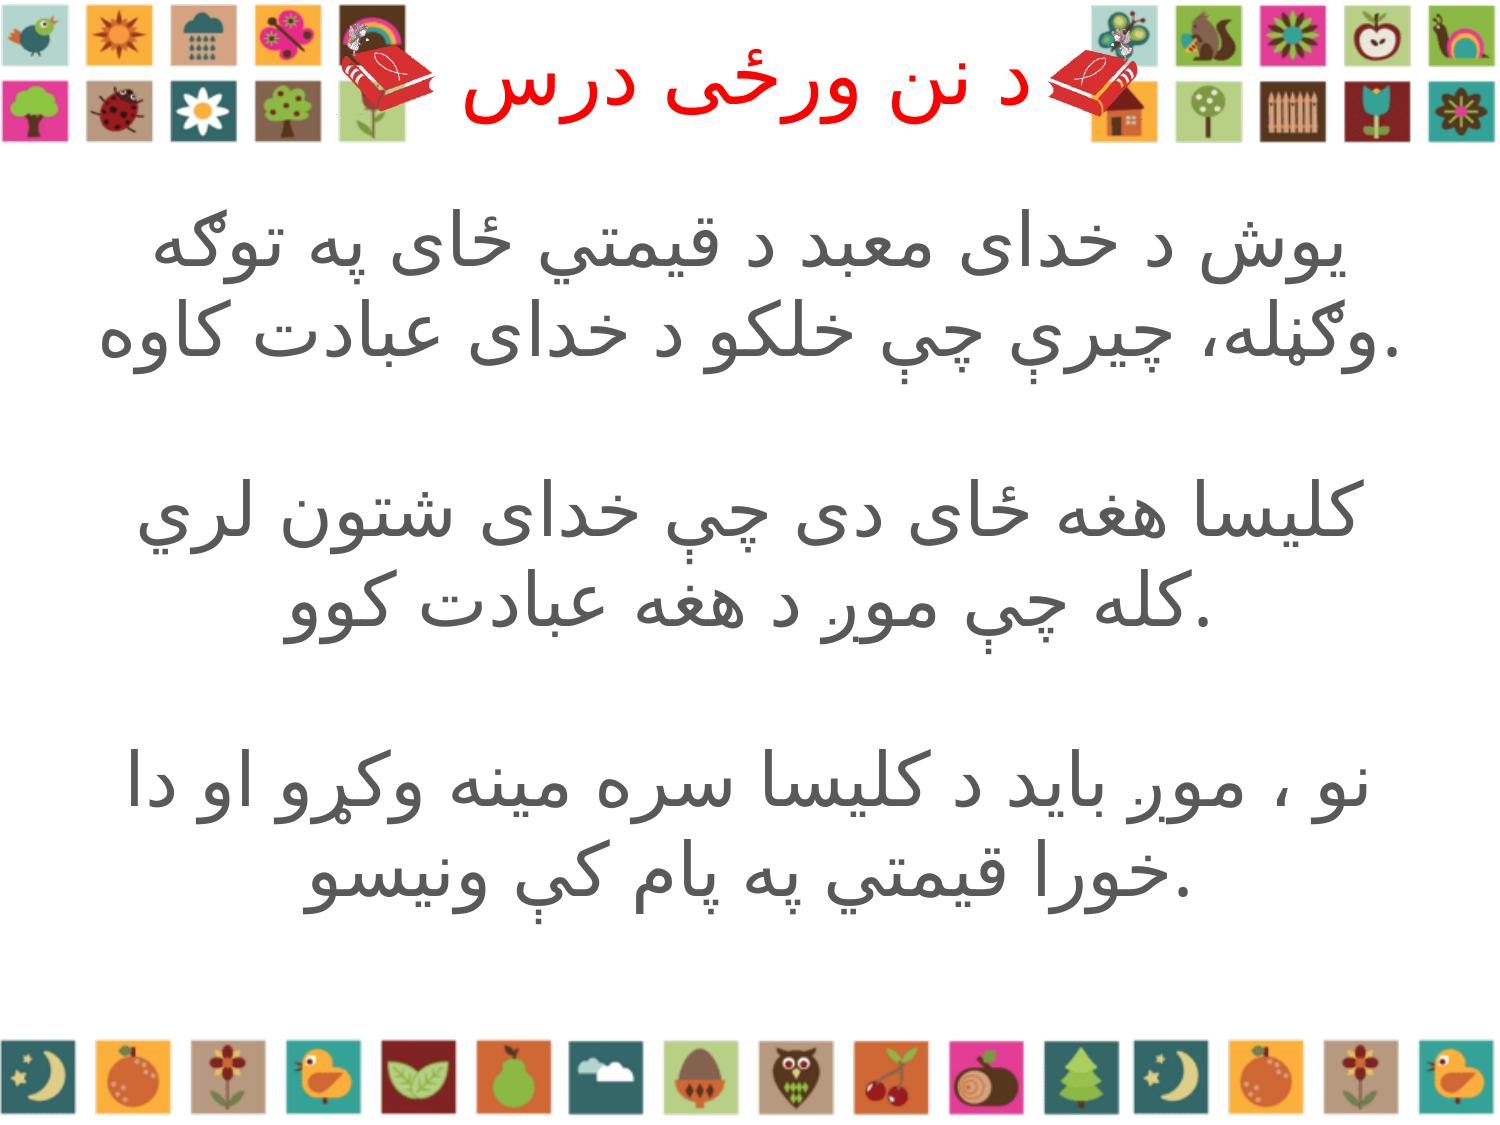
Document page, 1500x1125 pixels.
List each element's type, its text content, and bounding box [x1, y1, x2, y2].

text_box د نن ورځی درس [425, 13, 1077, 129]
picture [1015, 3, 1500, 150]
text_box یوش د خدای معبد د قیمتي ځای په توګه وګڼله، چیرې چې خلکو د خدای عبادت کاوه. کلیسا هغه ځای دی چې خدای شتون لري کله چې موږ د هغه عبادت کوو. نو ، موږ باید د کلیسا سره مینه وکړو او دا خورا قیمتي په پام کې ونیسو. [76, 184, 1424, 920]
picture [0, 3, 467, 150]
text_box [0, 1028, 1500, 1118]
